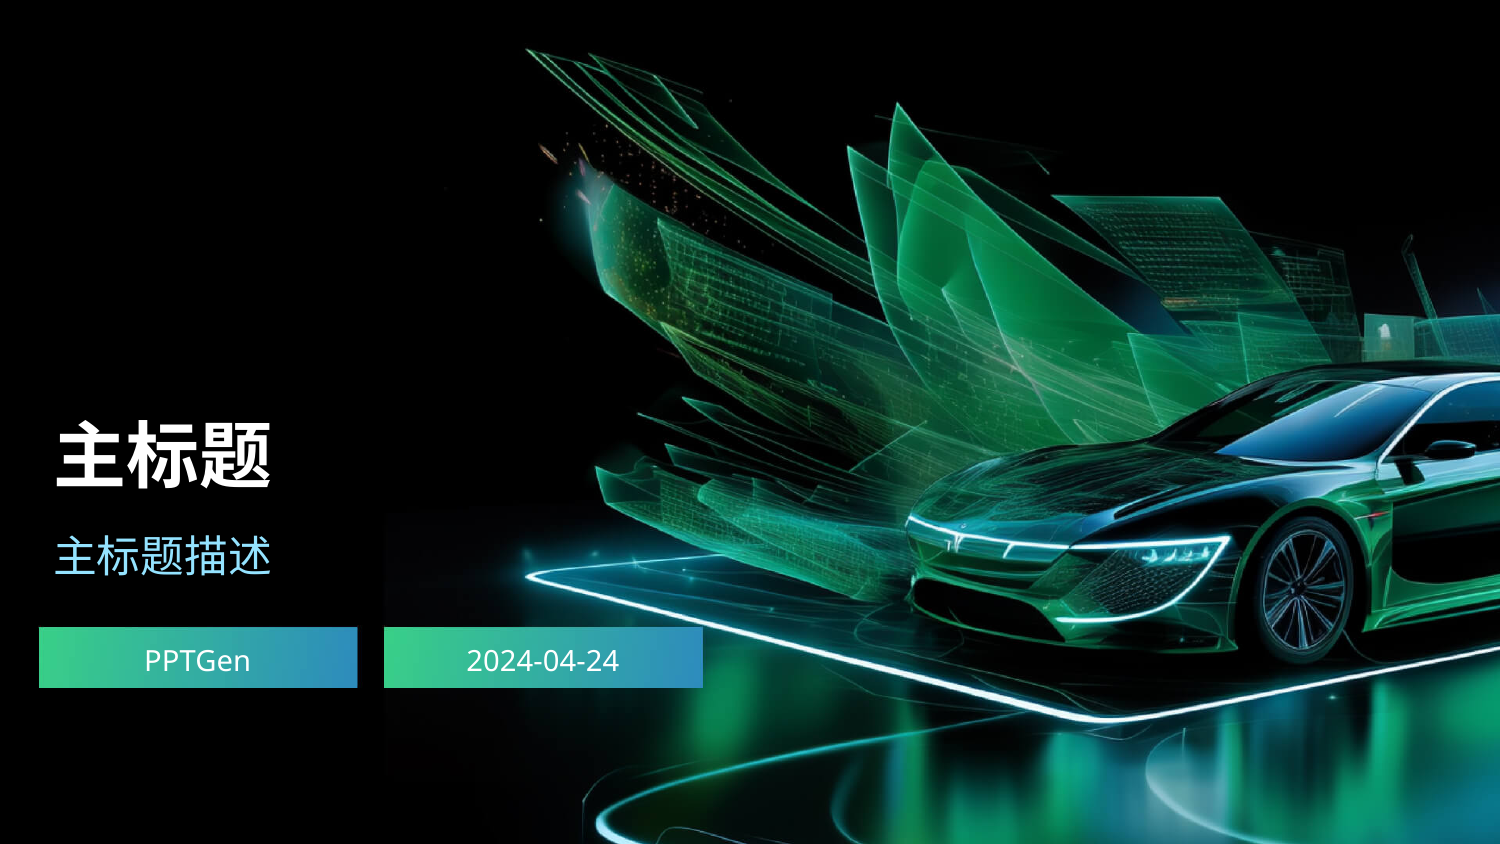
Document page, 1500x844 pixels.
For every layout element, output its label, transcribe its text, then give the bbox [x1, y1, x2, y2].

text_box 主标题 [38, 110, 799, 505]
picture [0, 0, 1500, 844]
text_box 主标题描述 [38, 520, 624, 591]
text_box PPTGen [57, 636, 338, 682]
text_box 2024-04-24 [403, 636, 683, 682]
